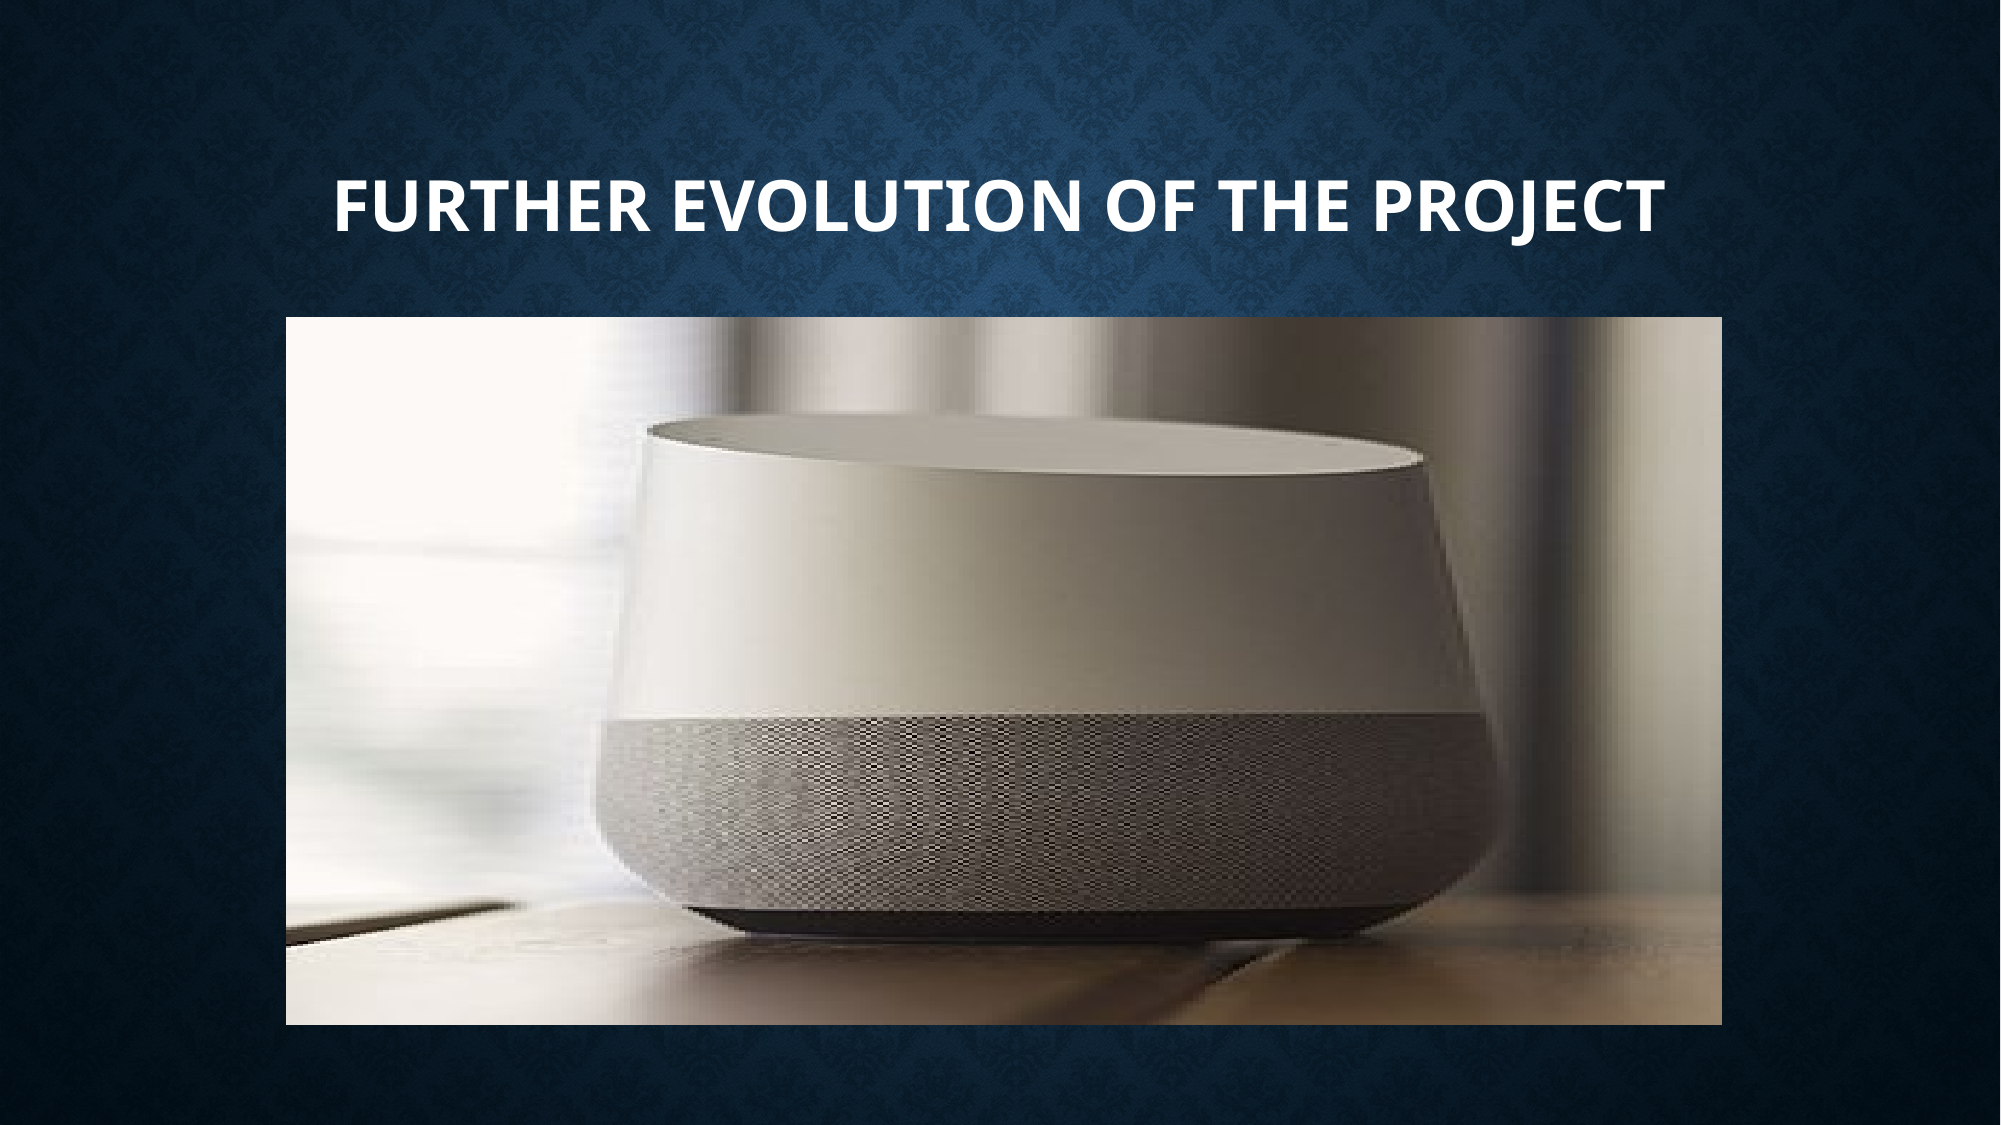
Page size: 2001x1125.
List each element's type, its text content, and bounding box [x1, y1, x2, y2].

title Further Evolution of the project [149, 99, 1849, 318]
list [285, 317, 1722, 1026]
